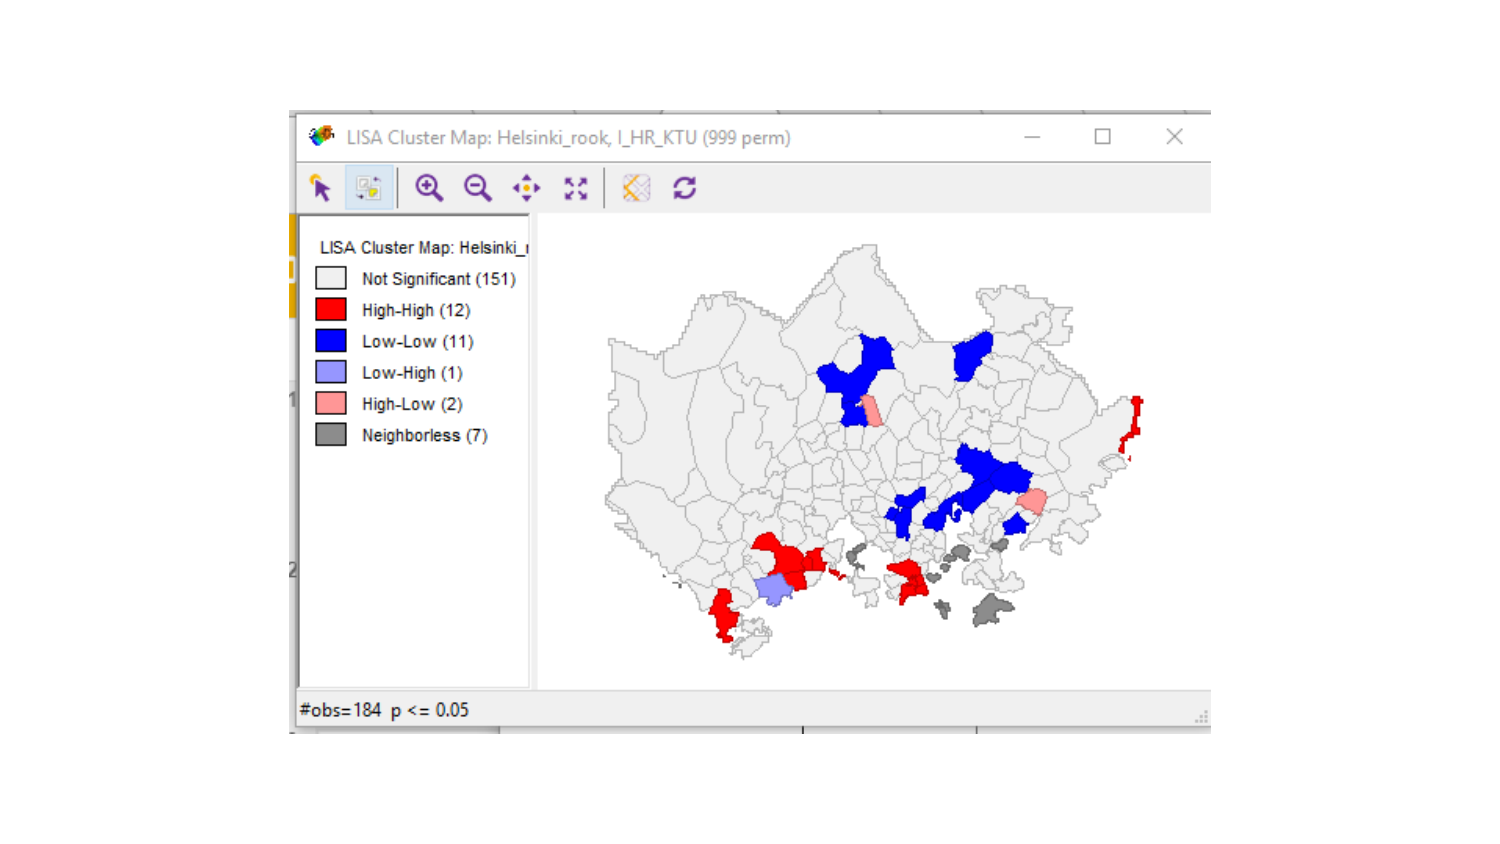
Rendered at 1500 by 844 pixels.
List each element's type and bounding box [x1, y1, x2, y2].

picture [289, 109, 1211, 734]
